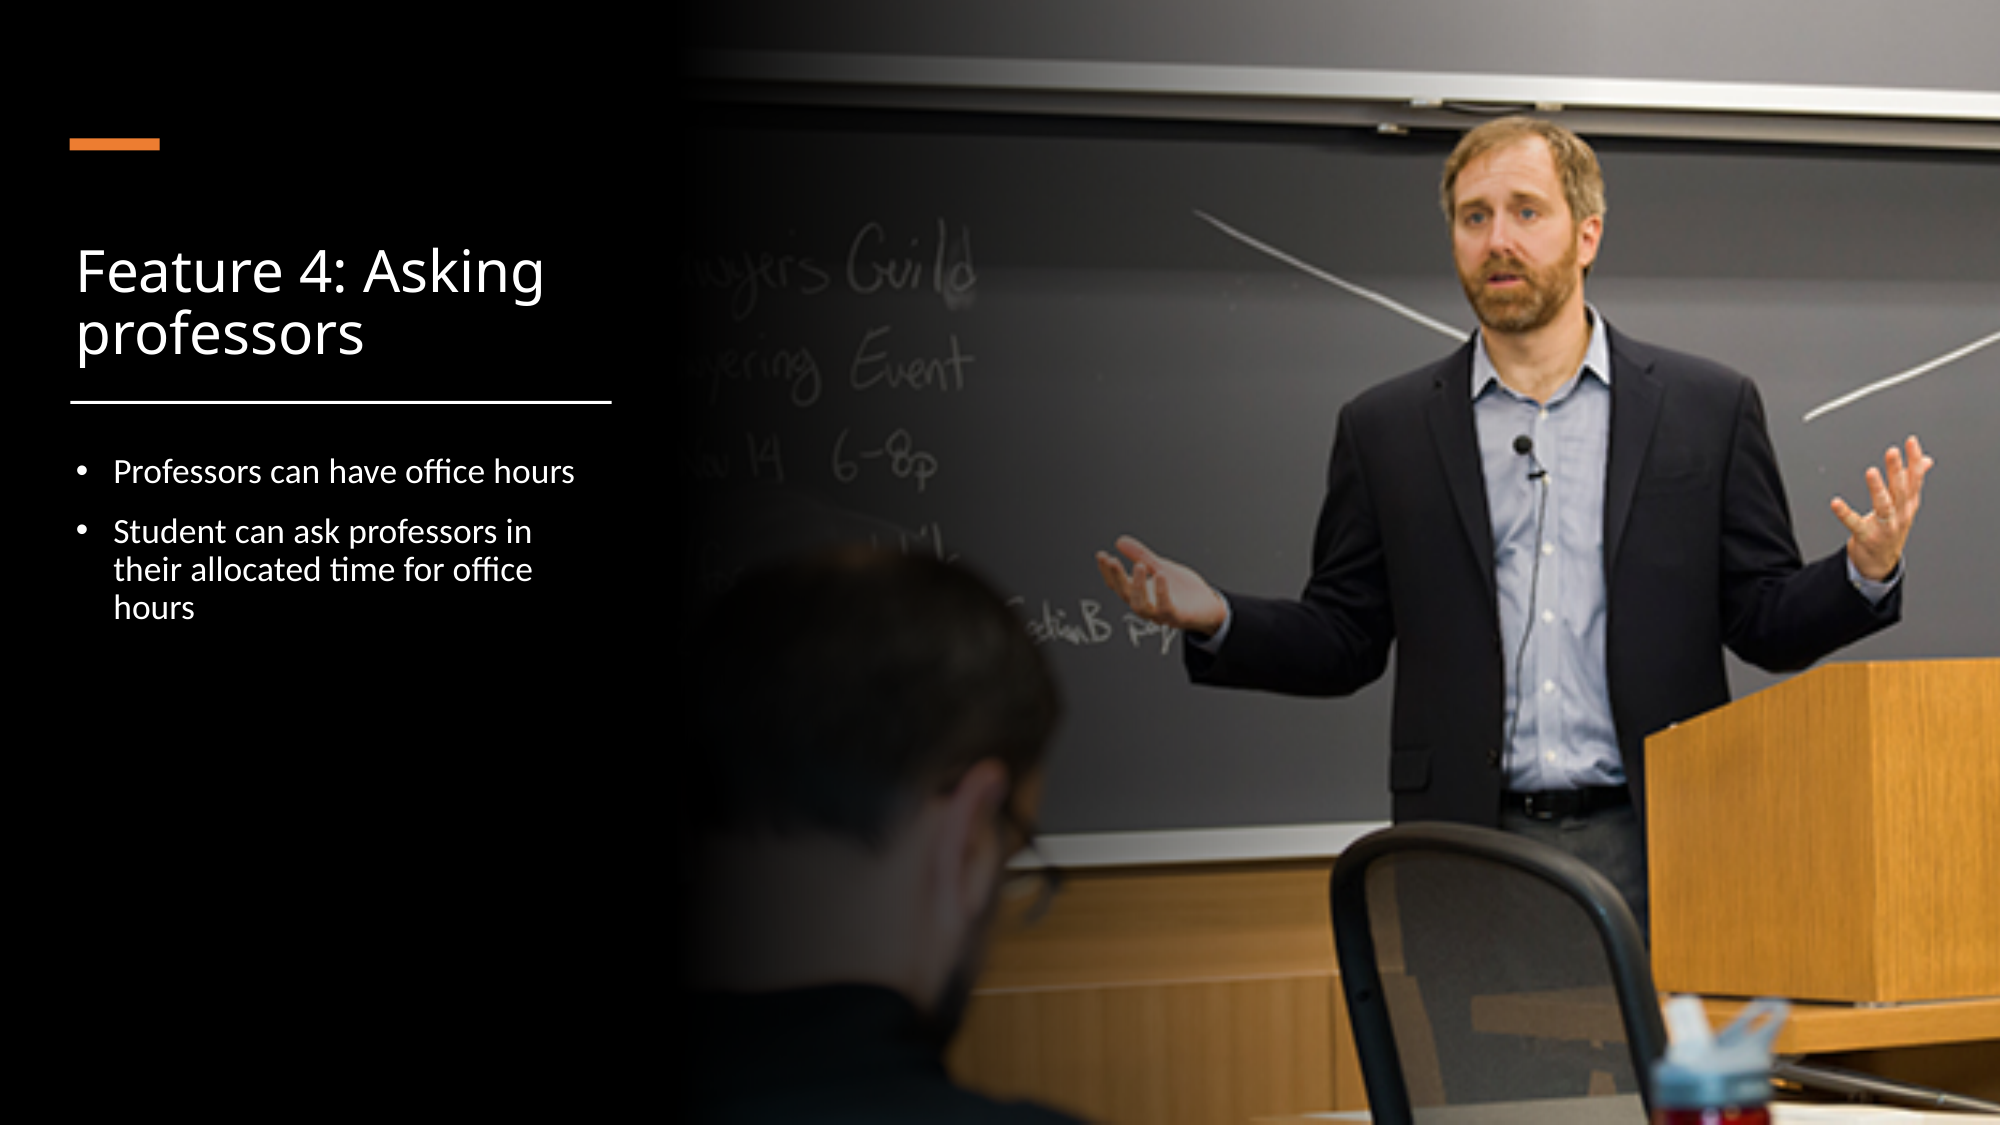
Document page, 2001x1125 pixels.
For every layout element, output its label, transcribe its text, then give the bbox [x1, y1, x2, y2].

text_box [69, 137, 161, 151]
picture [577, 0, 2000, 1125]
title Feature 4: Asking professors [60, 190, 577, 375]
text_box [69, 400, 577, 405]
list Professors can have office hours Student can ask professors in their allocated time for office hours [60, 445, 577, 972]
text_box [0, 0, 577, 1125]
